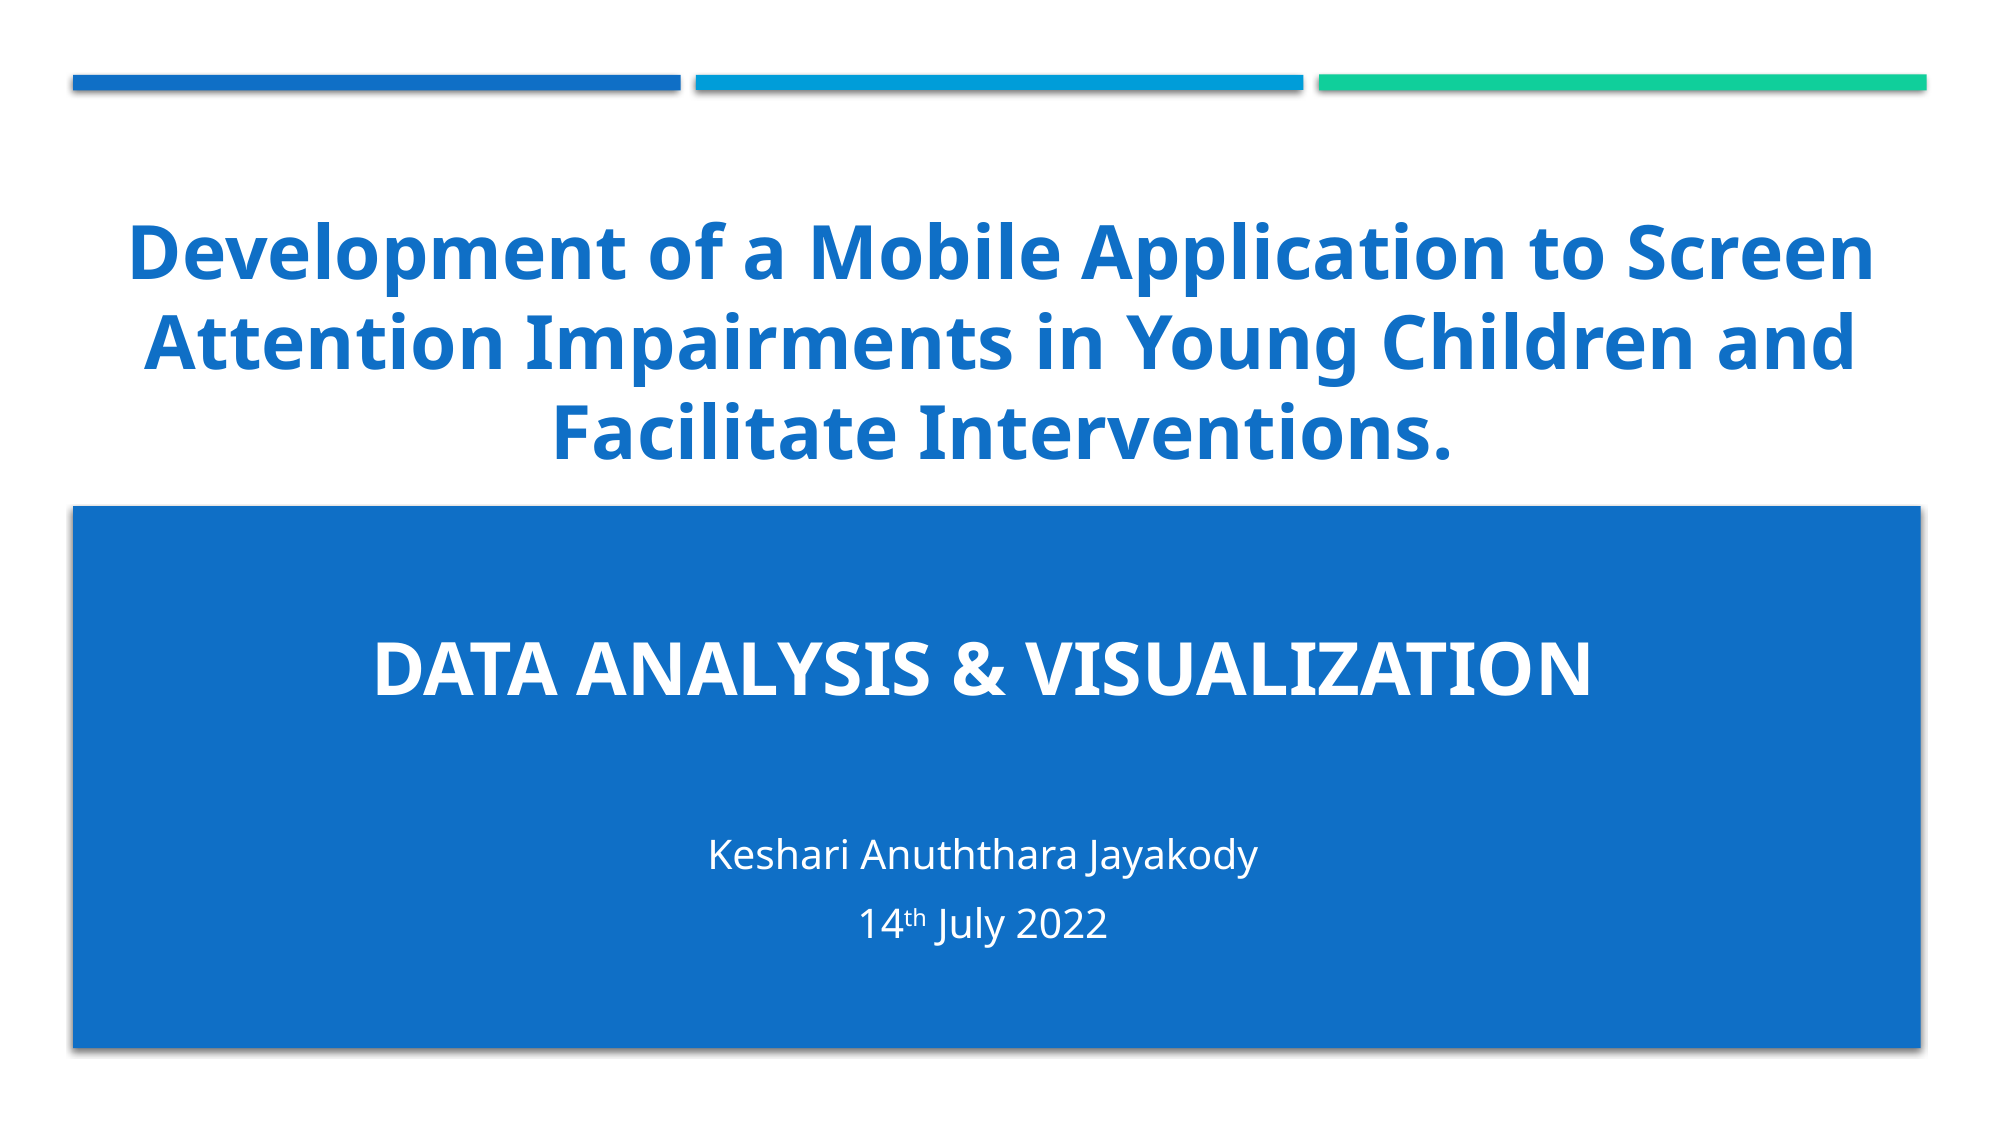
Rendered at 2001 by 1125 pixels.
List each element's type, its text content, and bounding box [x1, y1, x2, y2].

title Development of a Mobile Application to Screen Attention Impairments in Young Children and Facilitate Interventions. [81, 167, 1924, 483]
subtitle DATA ANALYSIS & VISUALIZATION Keshari Anuththara Jayakody 14th July 2022 [81, 548, 1885, 958]
